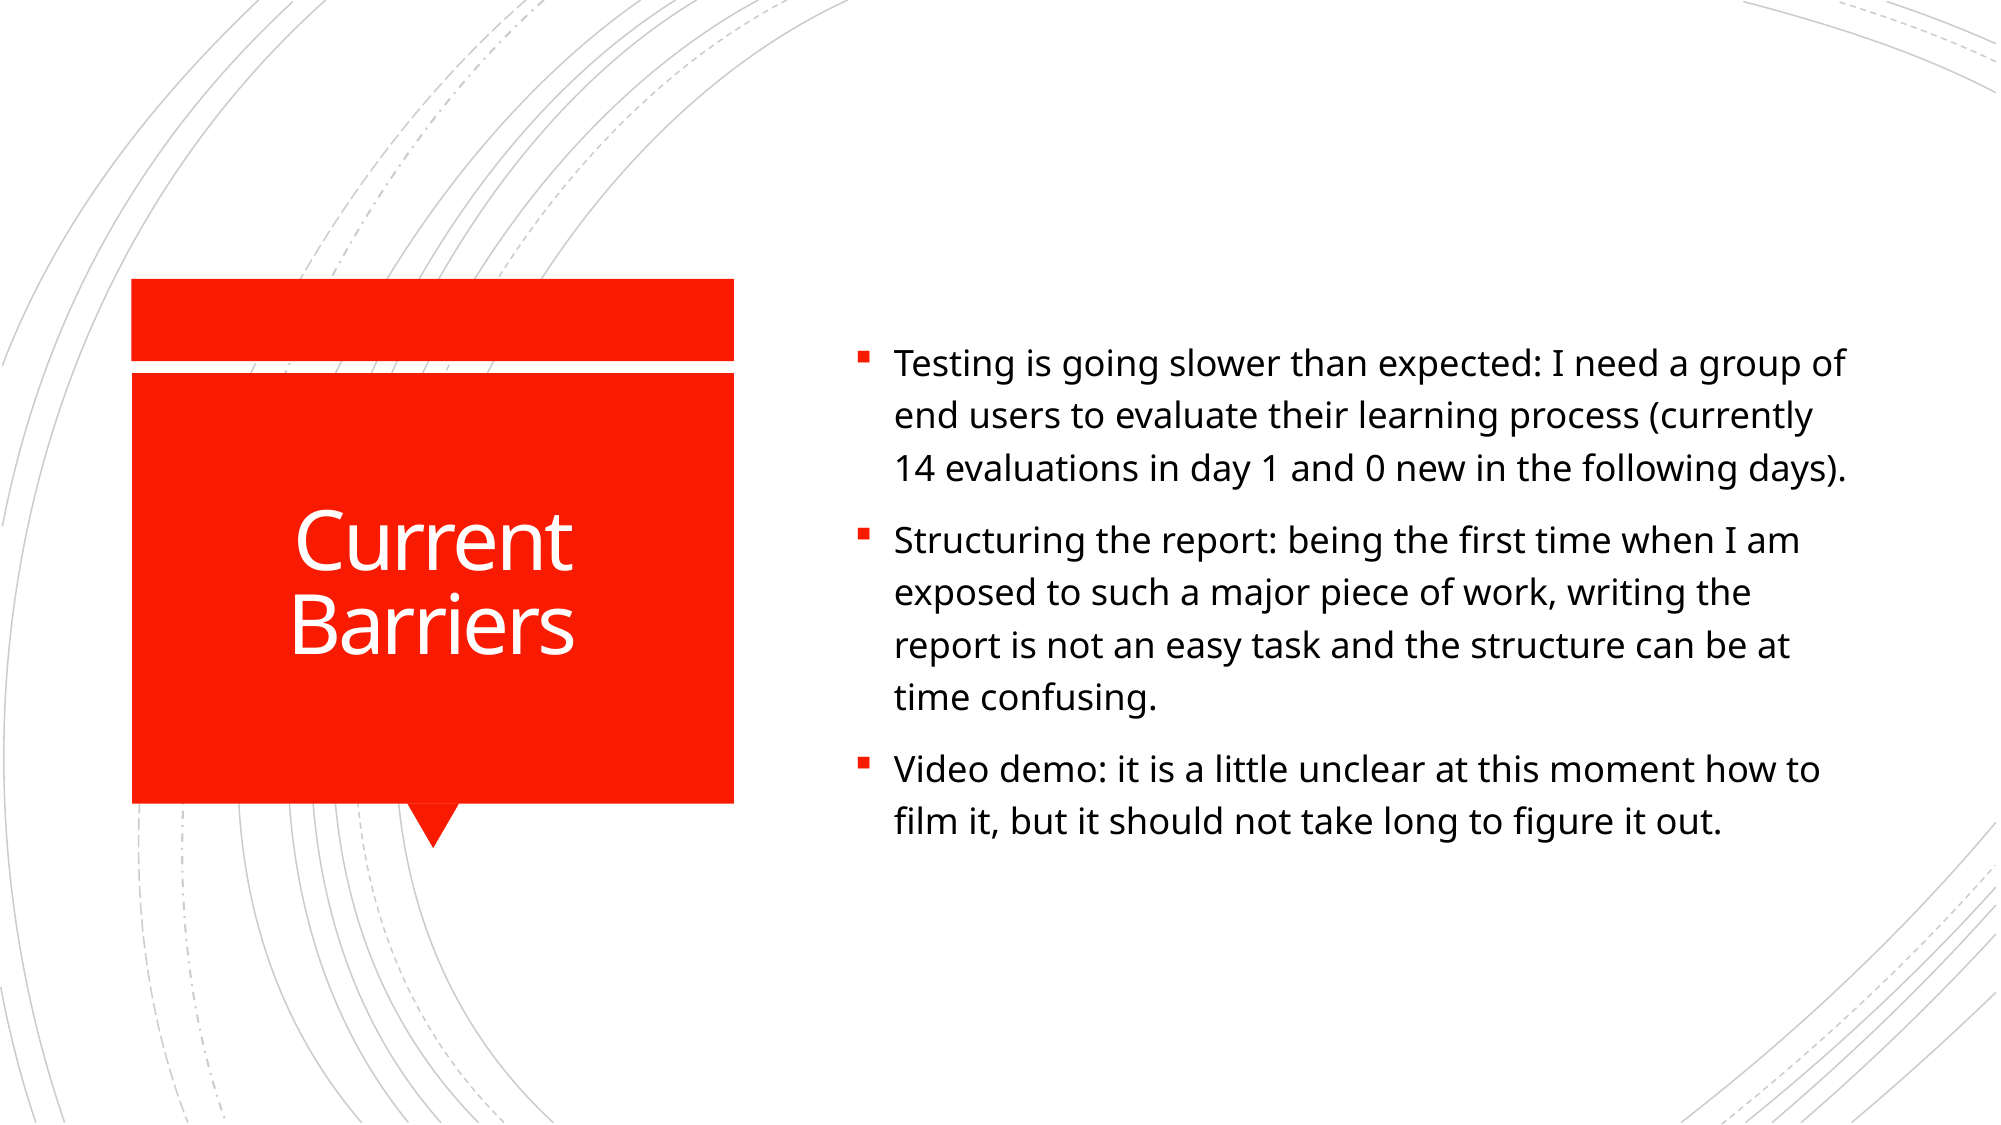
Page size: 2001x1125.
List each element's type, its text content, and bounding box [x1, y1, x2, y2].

title Current Barriers [145, 385, 720, 789]
list Testing is going slower than expected: I need a group of end users to evaluate their learning process (currently 14 evaluations in day 1 and 0 new in the following days). Structuring the report: being the first time when I am exposed to such a major piece of work, writing the report is not an easy task and the structure can be at time confusing. Video demo: it is a little unclear at this moment how to film it, but it should not take long to figure it out. [839, 318, 1871, 856]
